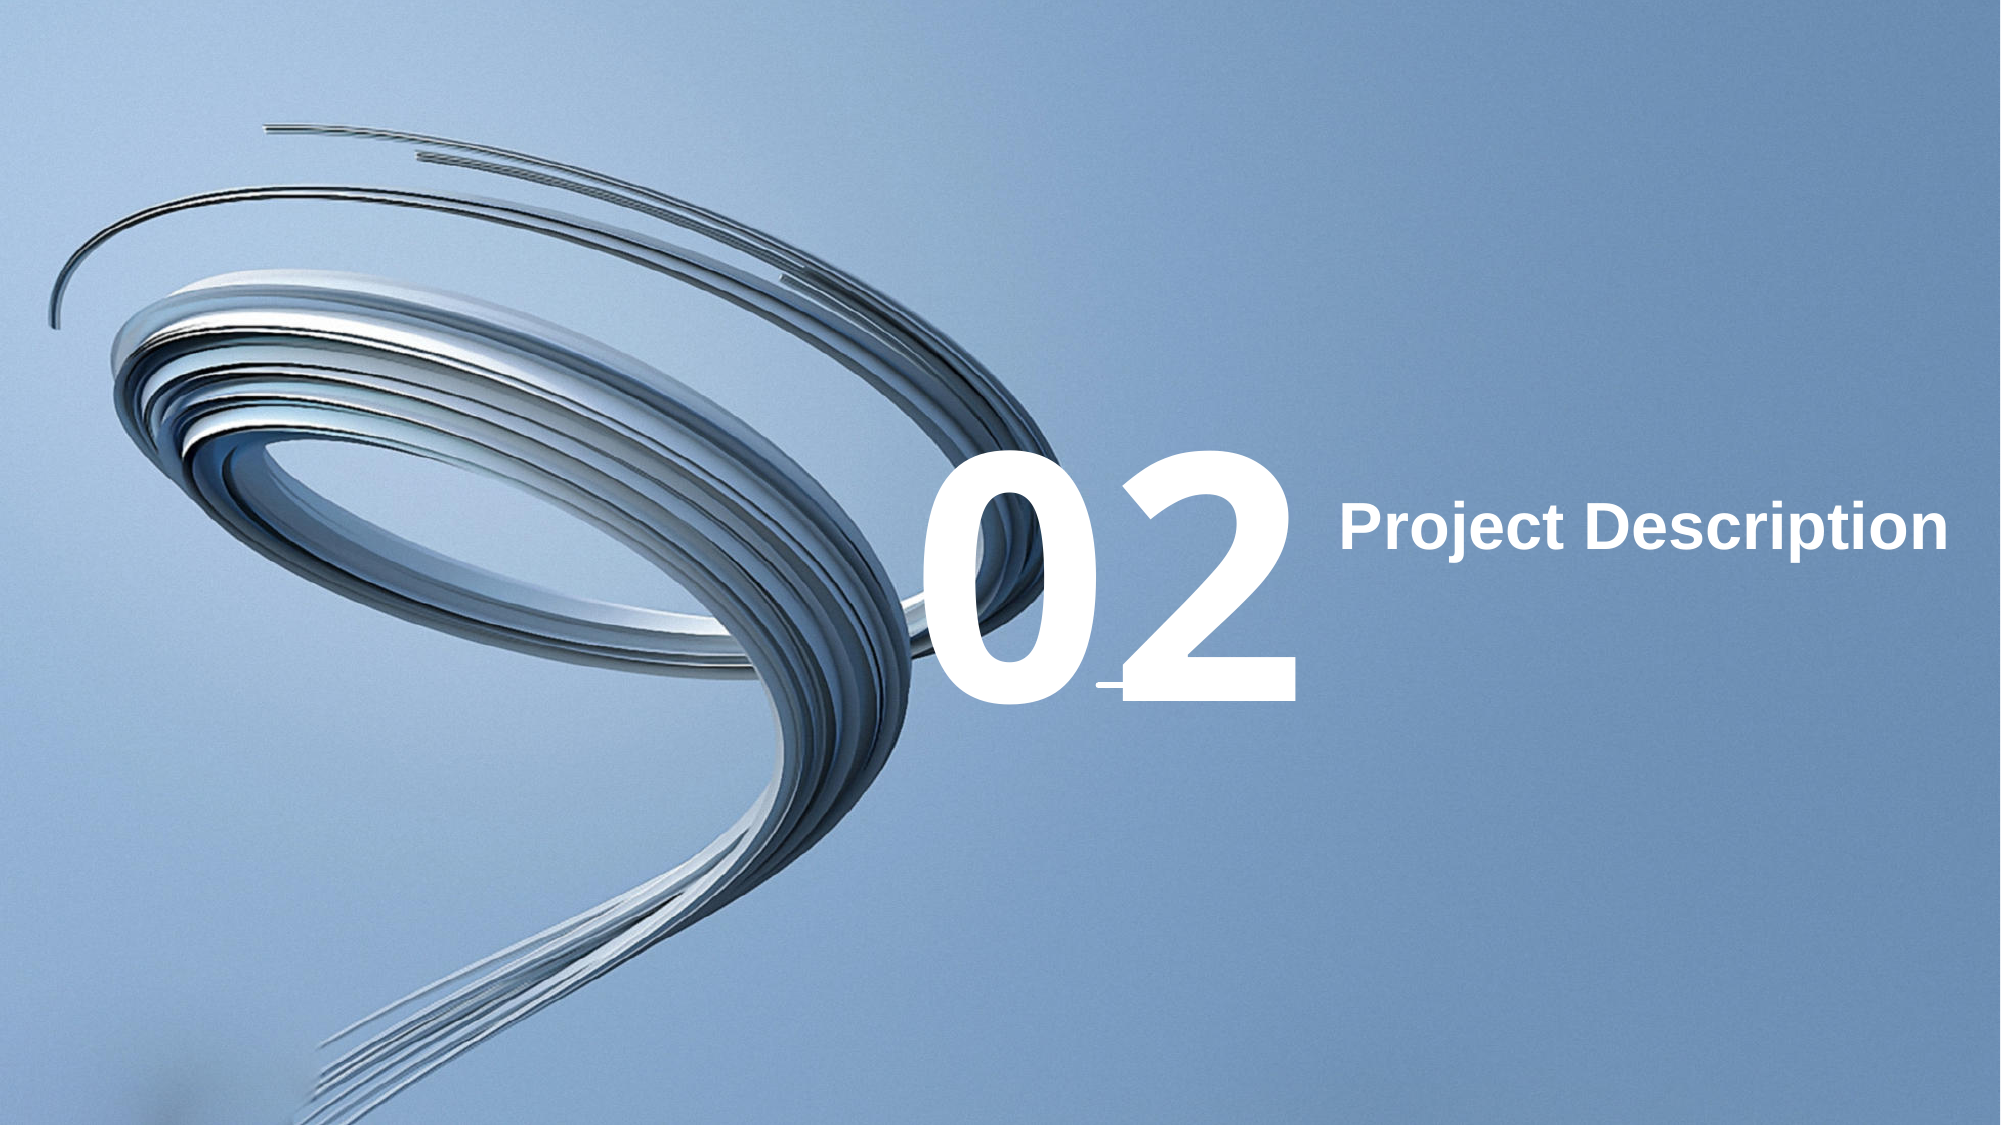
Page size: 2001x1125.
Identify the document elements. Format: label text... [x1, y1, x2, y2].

text_box Project Description [1324, 459, 1966, 570]
text_box 02 [788, 264, 1322, 778]
picture [0, 0, 2001, 1125]
